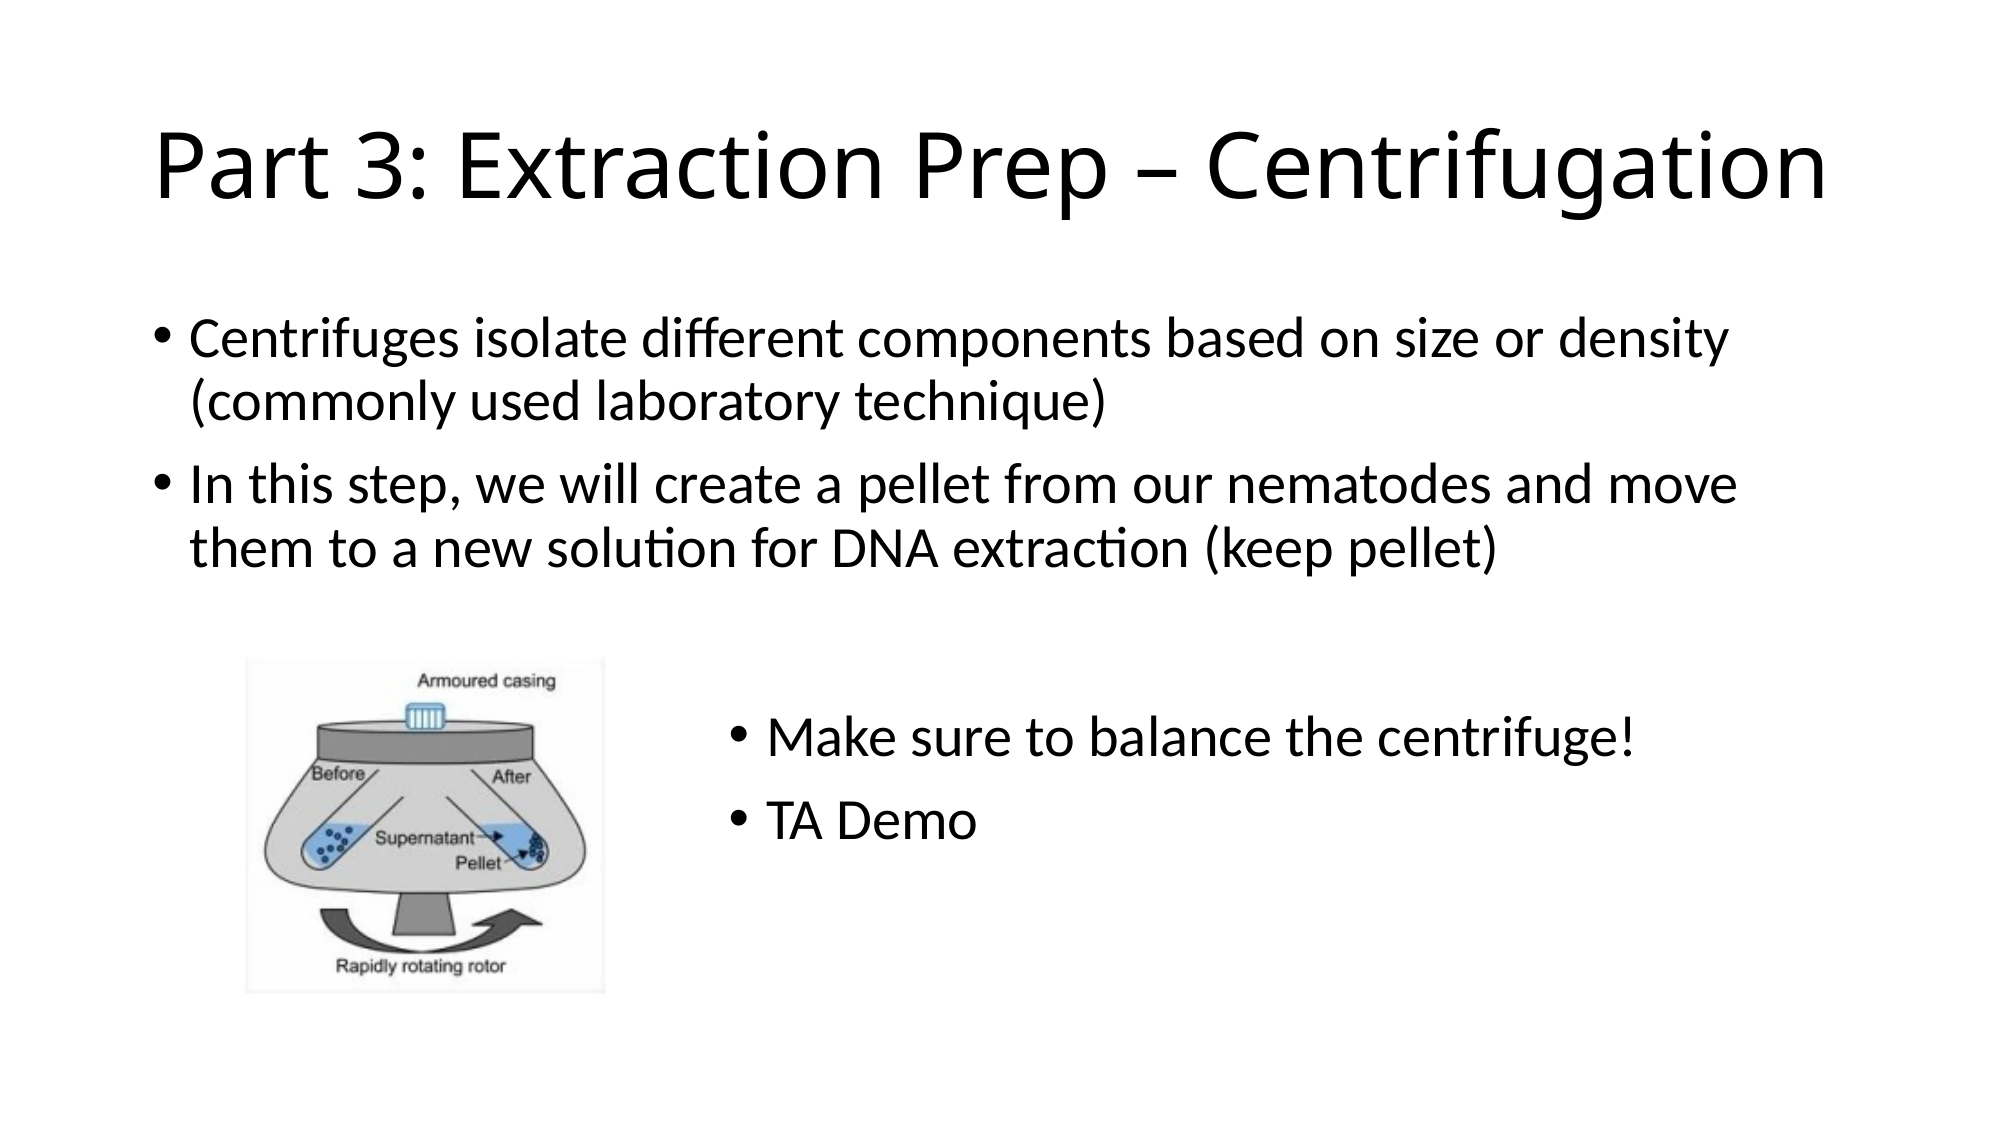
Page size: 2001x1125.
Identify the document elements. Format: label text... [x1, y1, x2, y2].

text_box Make sure to balance the centrifuge! TA Demo [713, 698, 1821, 952]
picture [245, 656, 606, 994]
list Centrifuges isolate different components based on size or density (commonly used laboratory technique) In this step, we will create a pellet from our nematodes and move them to a new solution for DNA extraction (keep pellet) [137, 299, 1863, 1014]
title Part 3: Extraction Prep – Centrifugation [137, 59, 1863, 278]
